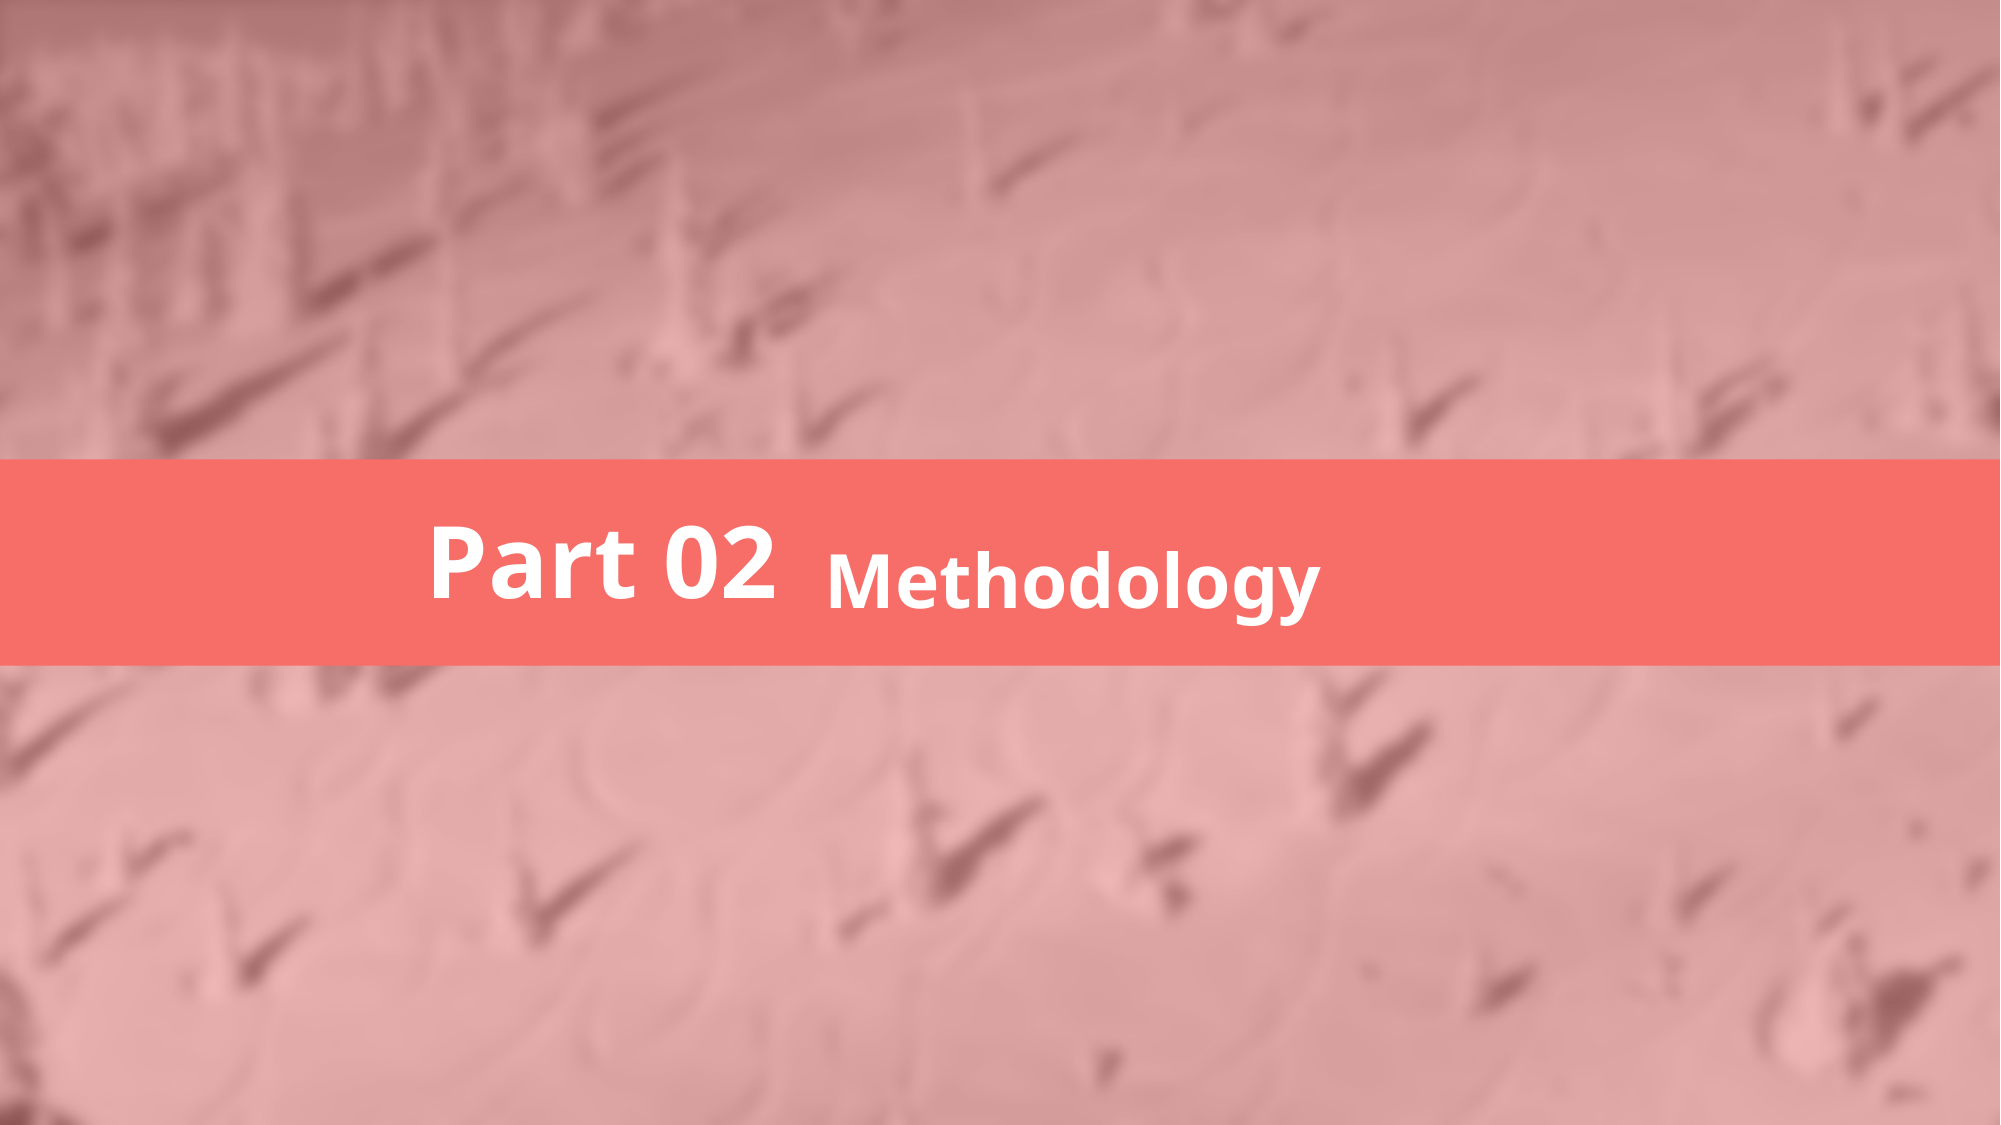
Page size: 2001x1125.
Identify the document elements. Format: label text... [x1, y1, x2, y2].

text_box [0, 458, 2000, 667]
text_box Part 02 [410, 491, 793, 626]
text_box Methodology [810, 499, 1519, 631]
